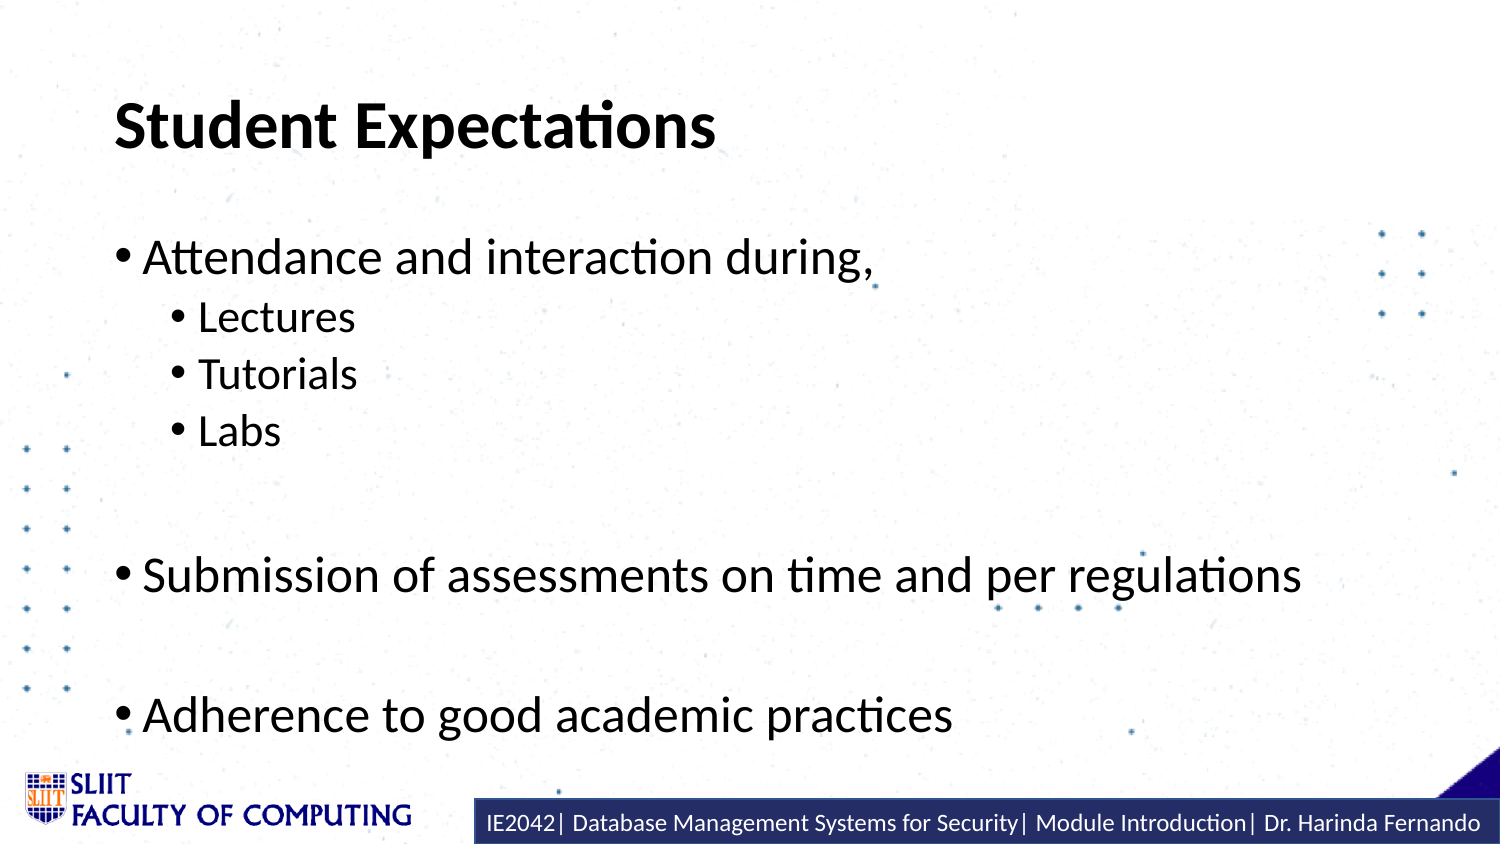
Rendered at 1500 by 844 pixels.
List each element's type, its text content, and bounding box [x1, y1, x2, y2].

list Attendance and interaction during, Lectures Tutorials Labs Submission of assessments on time and per regulations Adherence to good academic practices [103, 224, 1397, 760]
title Student Expectations [103, 44, 1397, 208]
picture [0, 0, 1500, 844]
